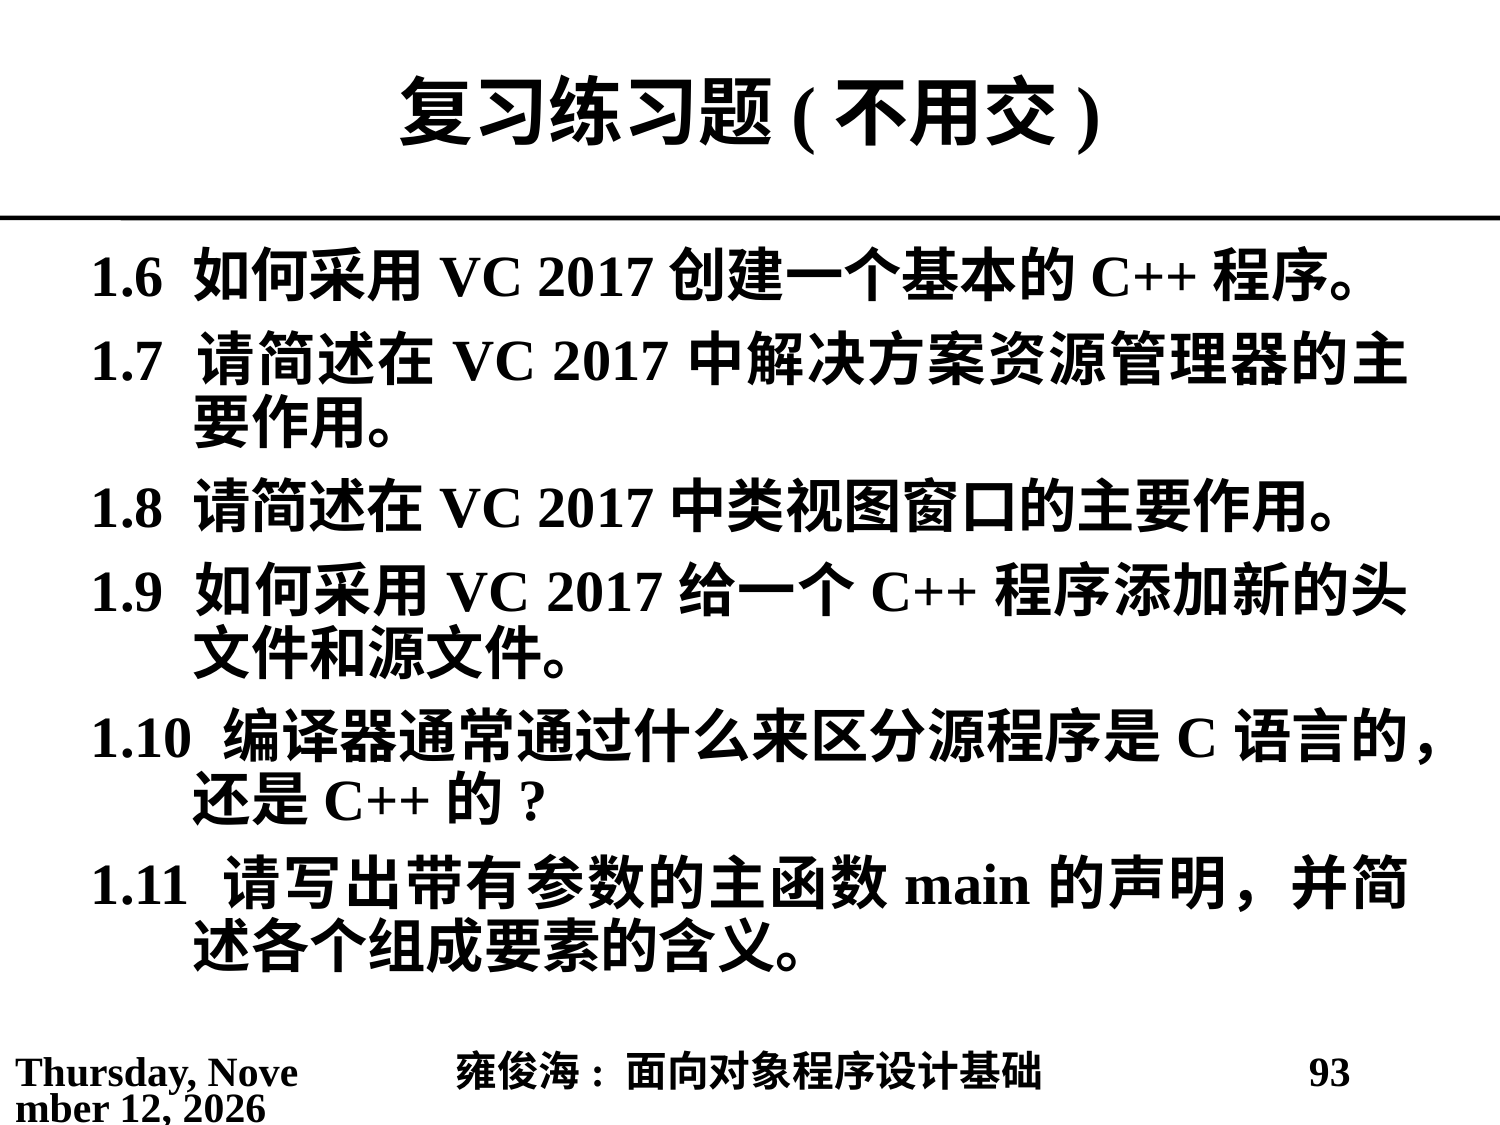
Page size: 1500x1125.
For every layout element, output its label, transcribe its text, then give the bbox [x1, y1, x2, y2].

footer 雍俊海: 面向对象程序设计基础 [337, 1042, 1161, 1103]
title 复习练习题(不用交) [0, 0, 1500, 217]
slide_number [0, 1042, 337, 1103]
slide_number 93 [1161, 1042, 1499, 1103]
list 1.6 如何采用VC 2017创建一个基本的C++程序。 1.7 请简述在VC 2017中解决方案资源管理器的主要作用。 1.8 请简述在VC 2017中类视图窗口的主要作用。 1.9 如何采用VC 2017给一个C++程序添加新的头文件和源文件。 1.10 编译器通常通过什么来区分源程序是C语言的，还是C++的? 1.11 请写出带有参数的主函数main的声明，并简述各个组成要素的含义。 [75, 239, 1425, 1042]
